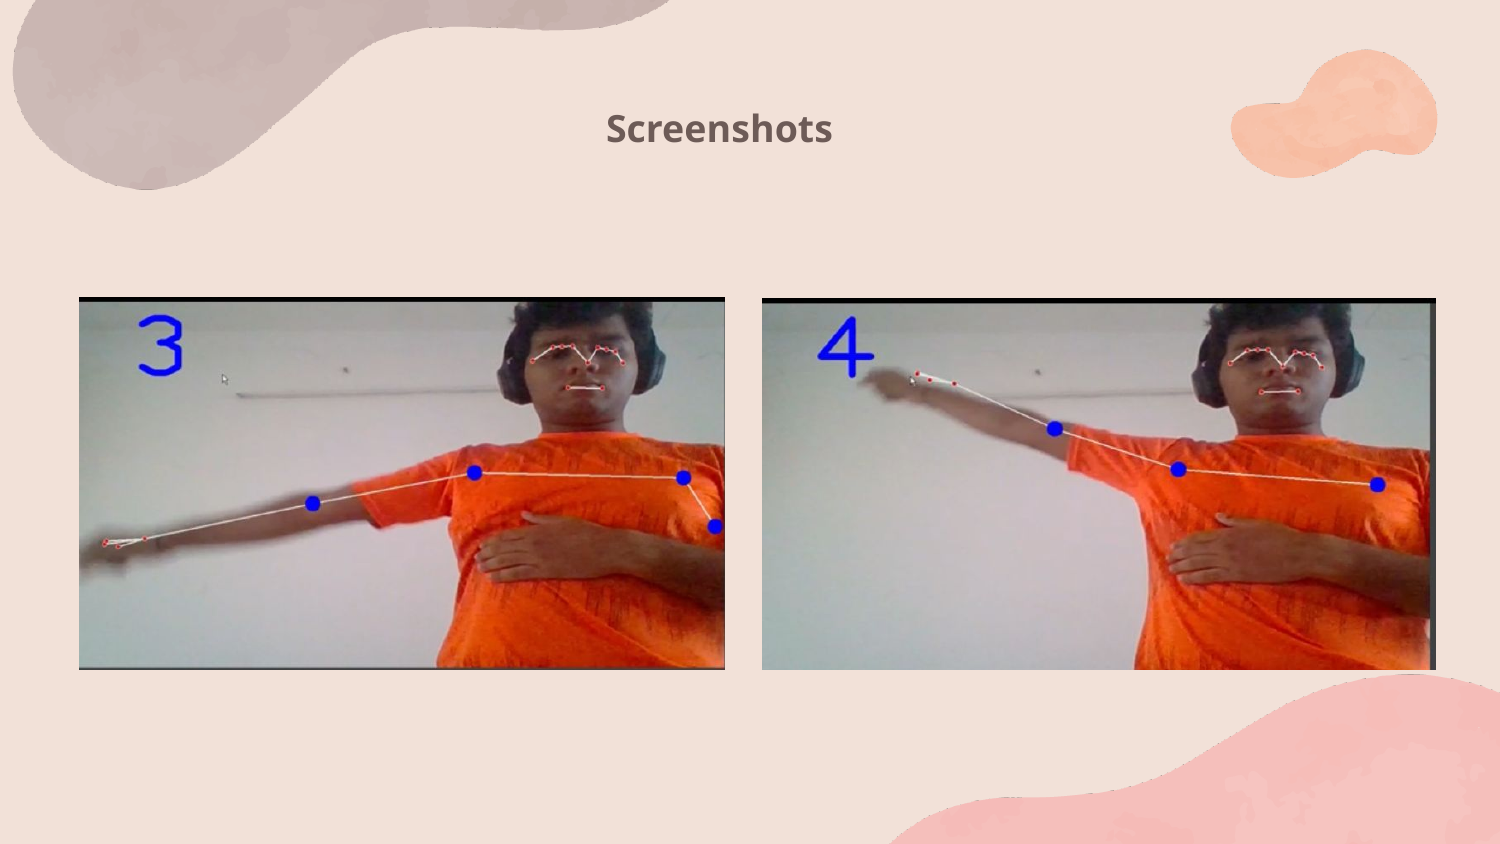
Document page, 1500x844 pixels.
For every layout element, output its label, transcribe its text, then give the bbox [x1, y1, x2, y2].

picture [0, 0, 1500, 844]
title Screenshots [350, 83, 1099, 171]
